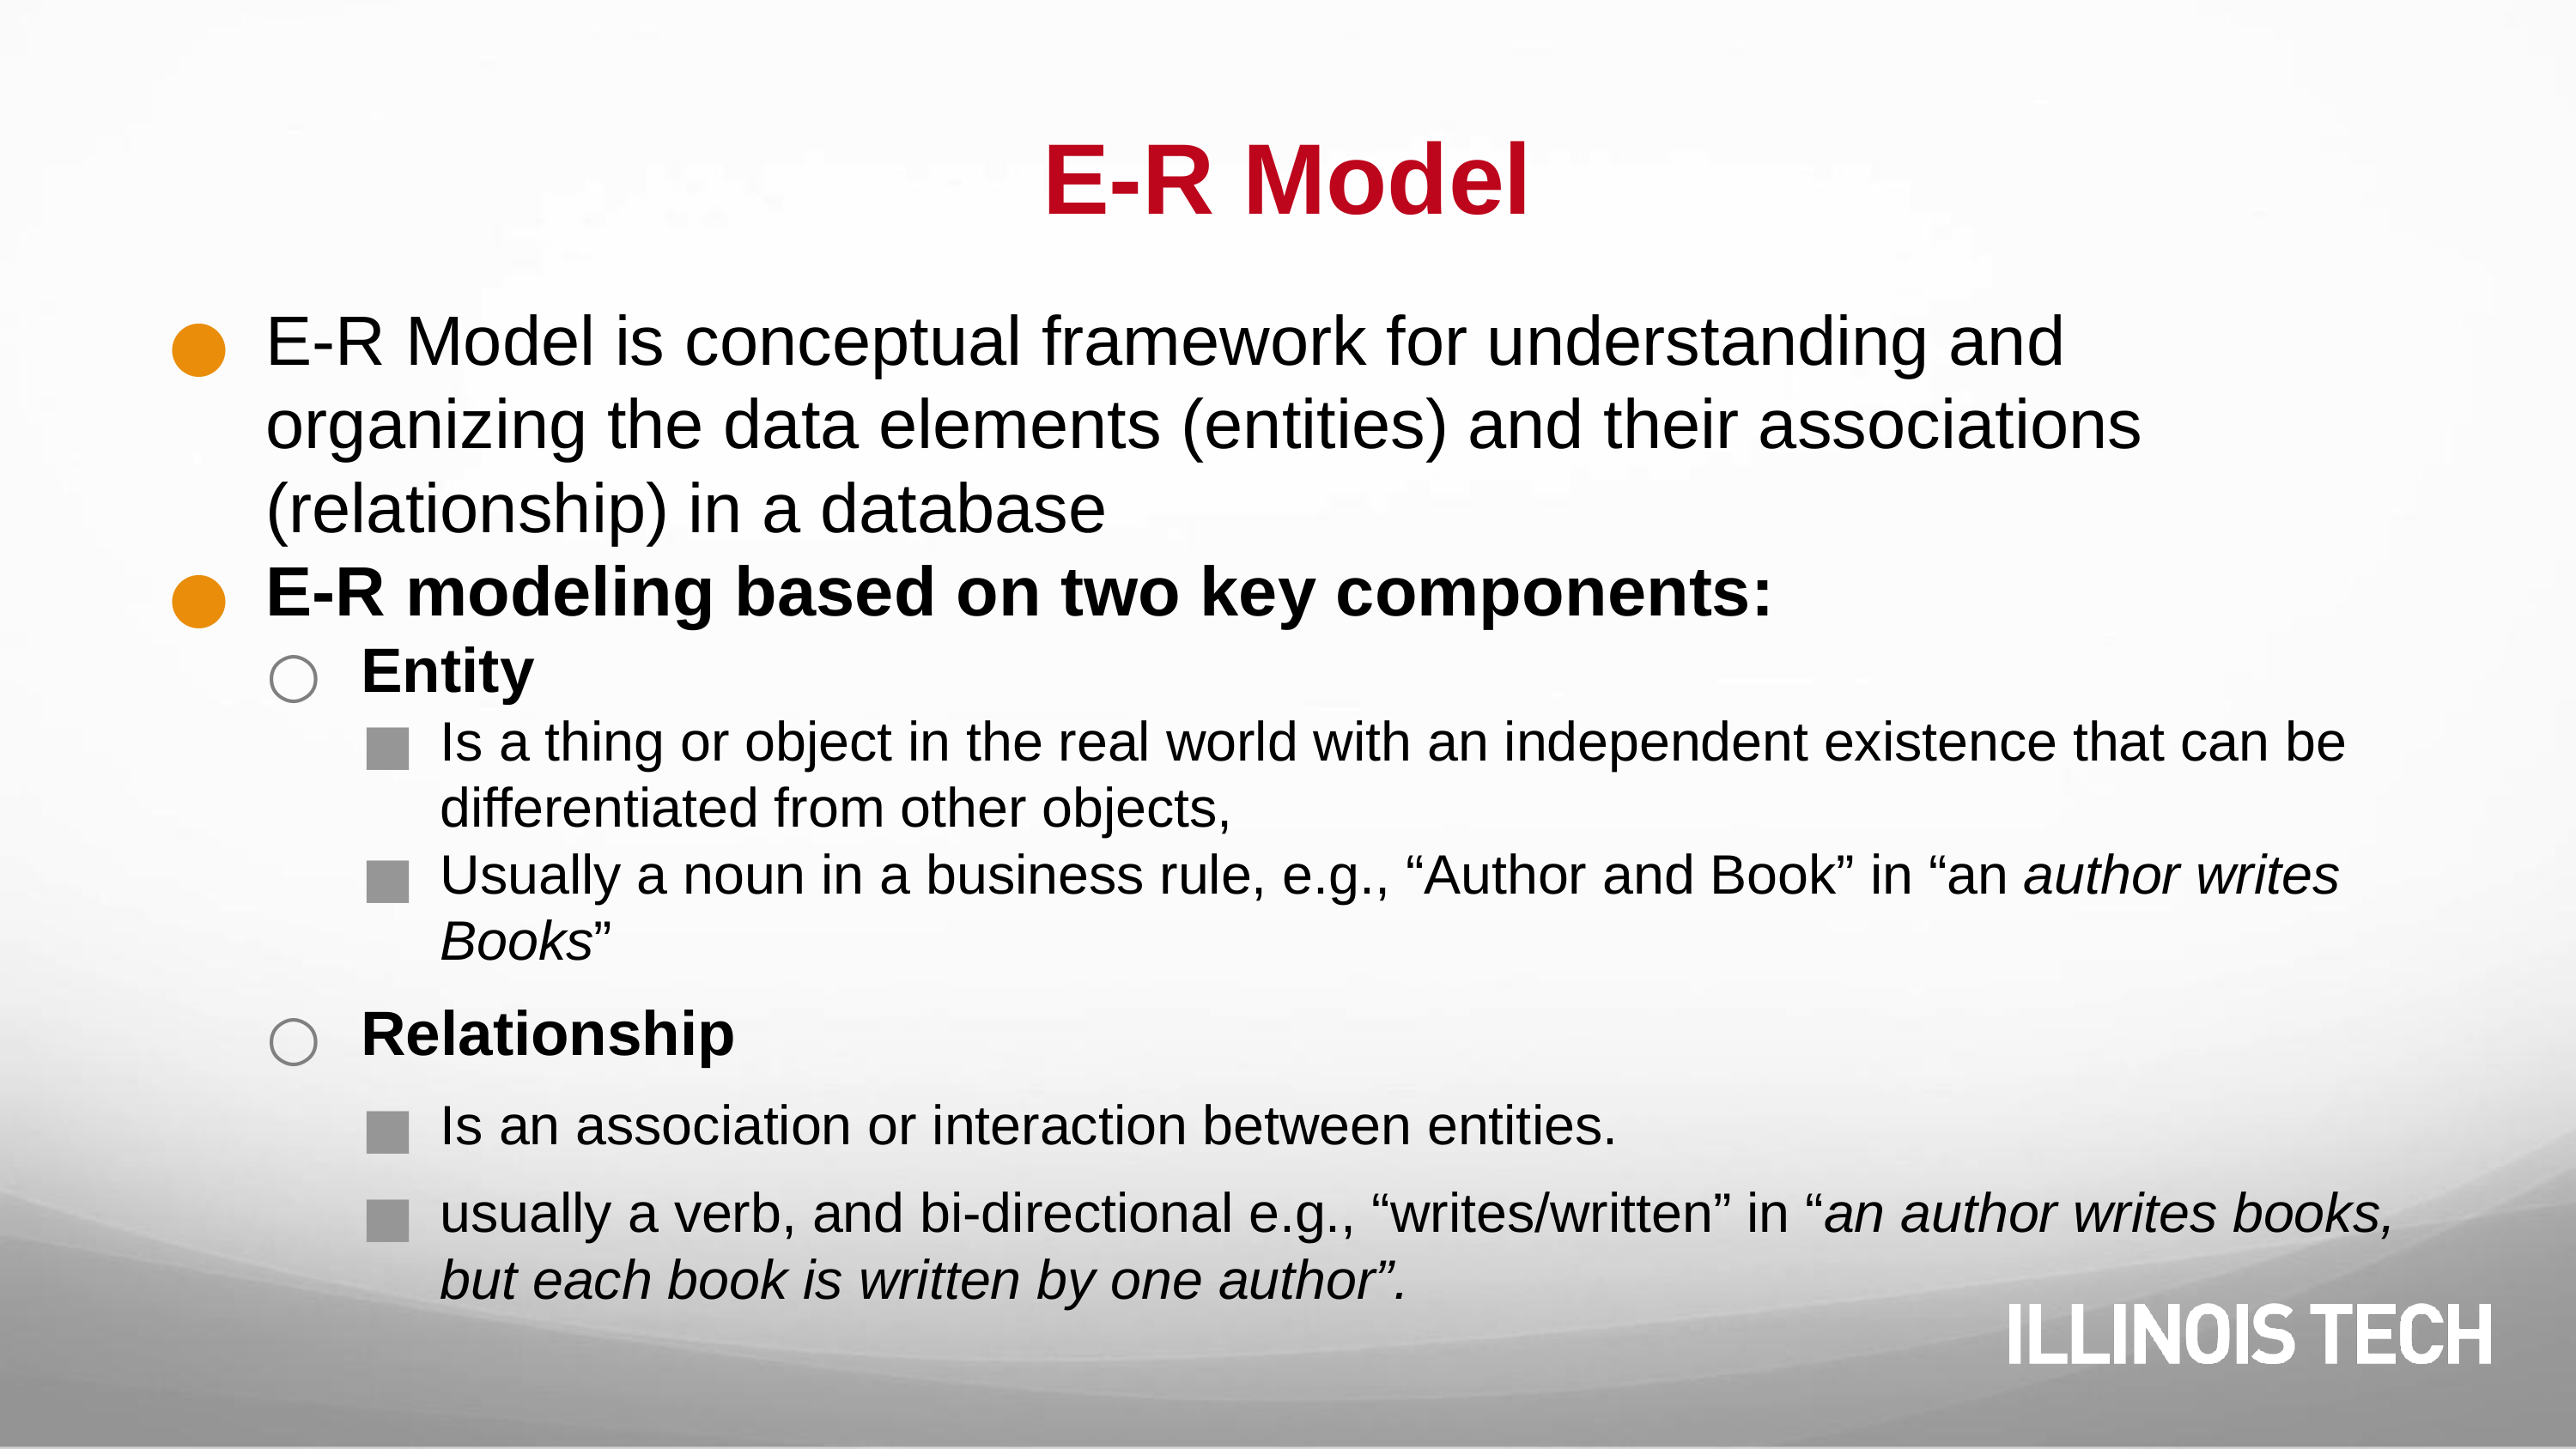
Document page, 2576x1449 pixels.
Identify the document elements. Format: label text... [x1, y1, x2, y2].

title E-R Model [155, 22, 2421, 241]
picture [0, 0, 2576, 1449]
list E-R Model is conceptual framework for understanding and organizing the data elements (entities) and their associations (relationship) in a database E-R modeling based on two key components: Entity Is a thing or object in the real world with an independent existence that can be differentiated from other objects, Usually a noun in a business rule, e.g., “Author and Book” in “an author writes Books” Relationship Is an association or interaction between entities. usually a verb, and bi-directional e.g., “writes/written” in “an author writes books, but each book is written by one author”. [155, 288, 2421, 1300]
